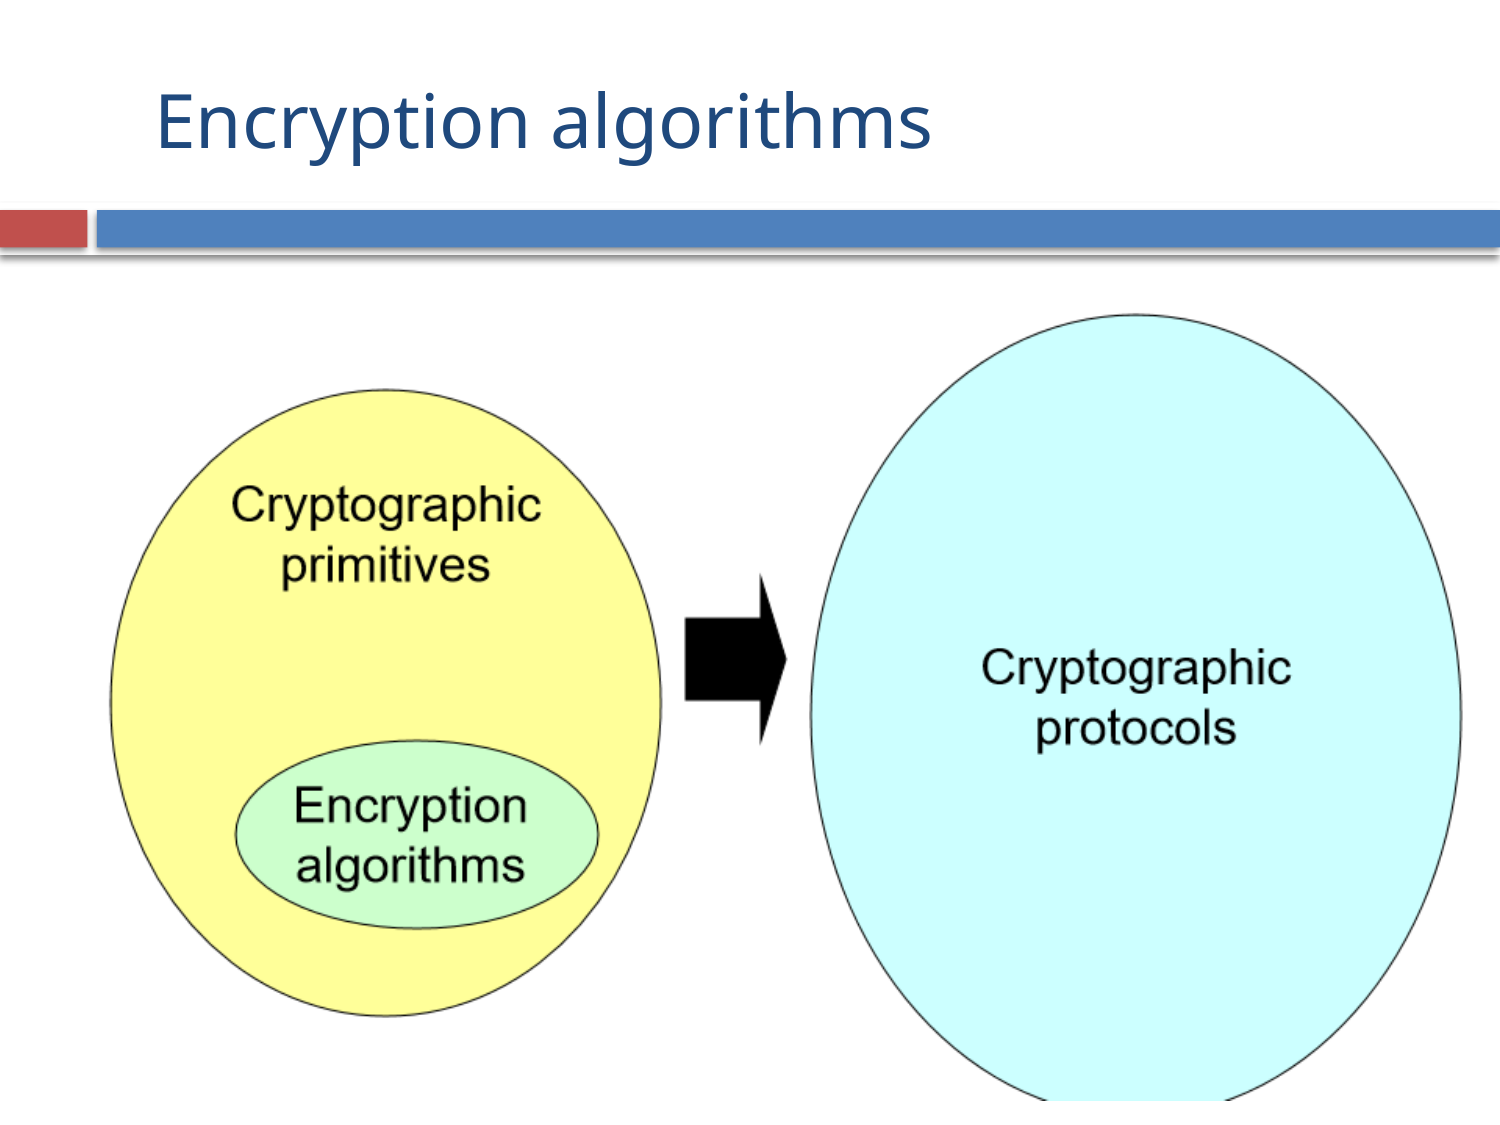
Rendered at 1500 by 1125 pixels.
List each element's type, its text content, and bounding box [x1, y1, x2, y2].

picture [100, 290, 1467, 1101]
title Encryption algorithms [100, 37, 1438, 200]
